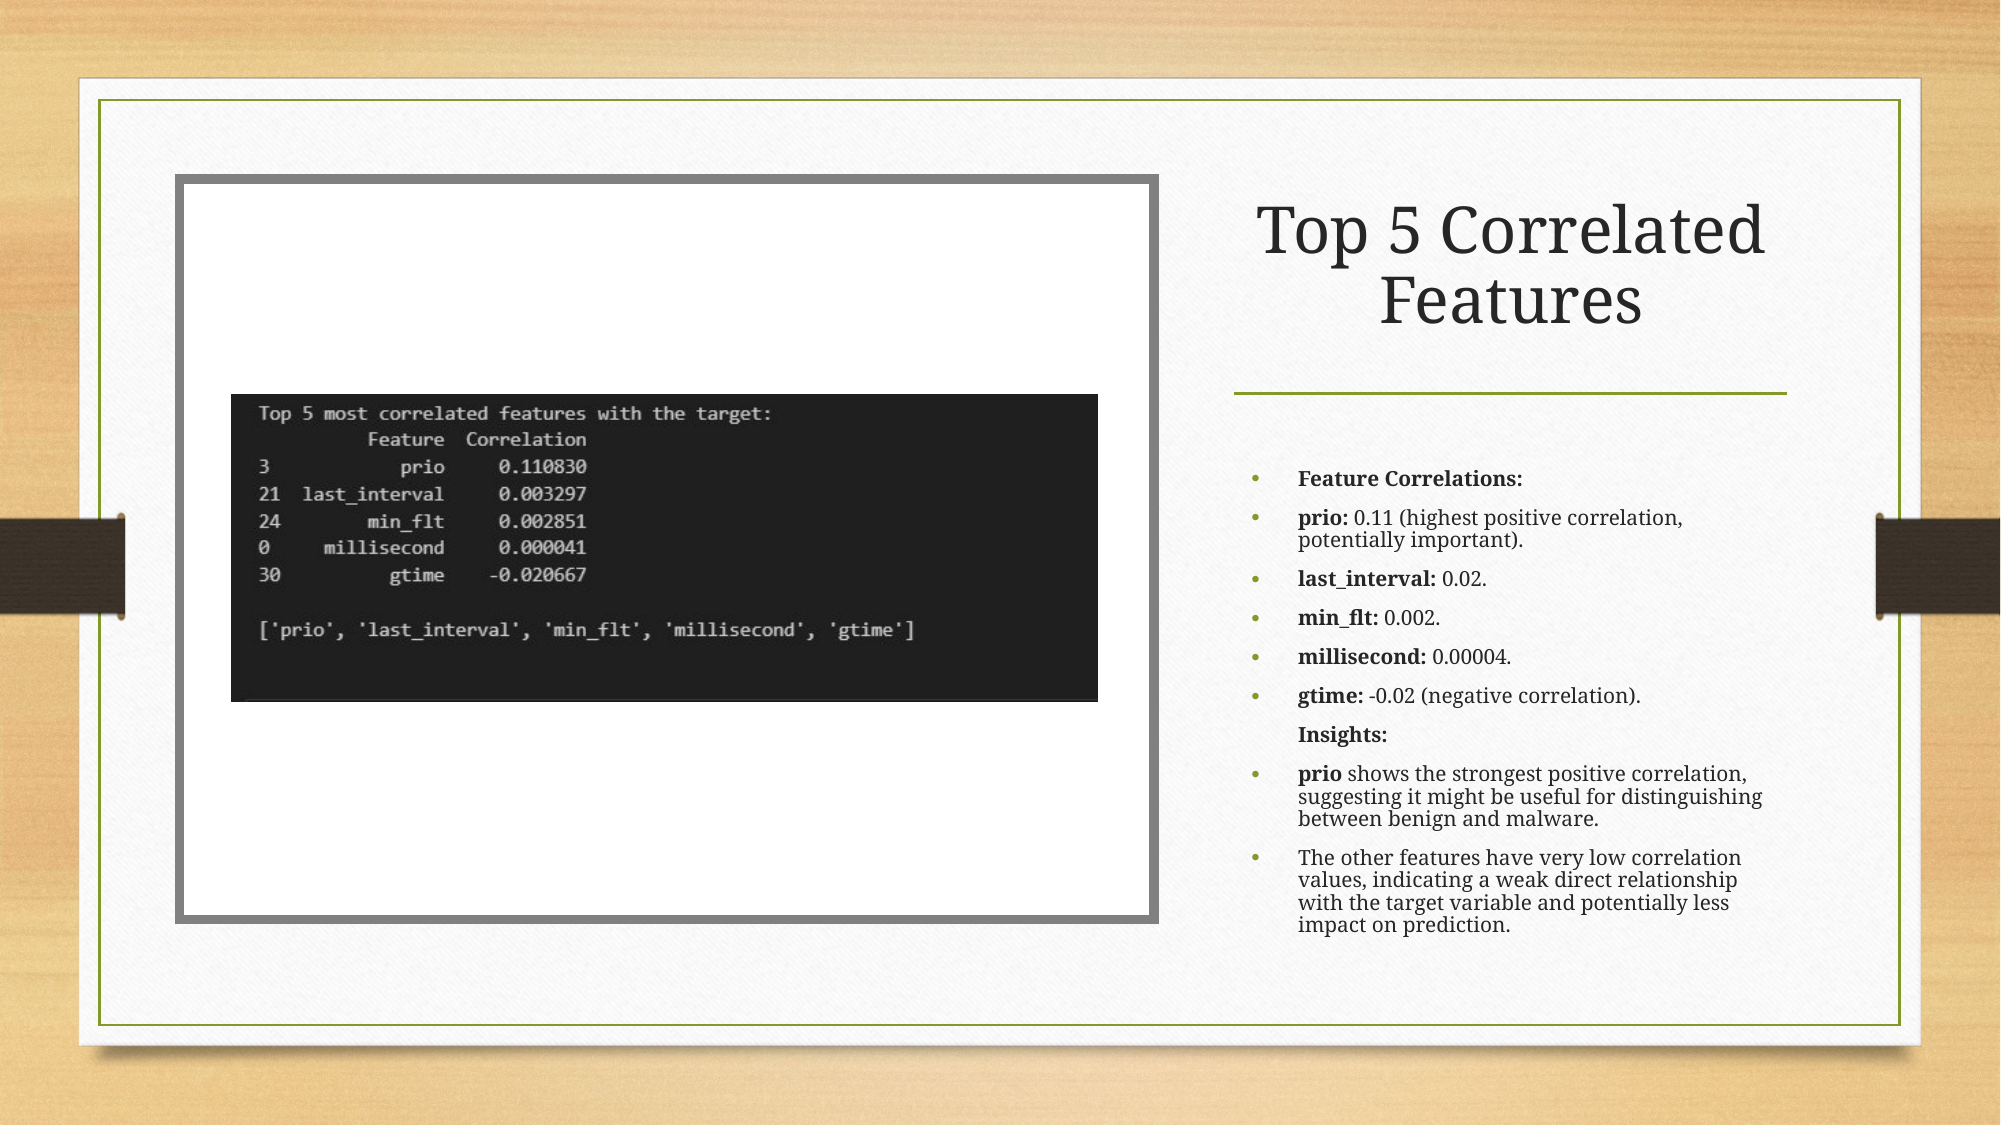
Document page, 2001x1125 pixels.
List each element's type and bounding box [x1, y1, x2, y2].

text_box [0, 0, 2000, 1125]
picture [231, 393, 1098, 702]
